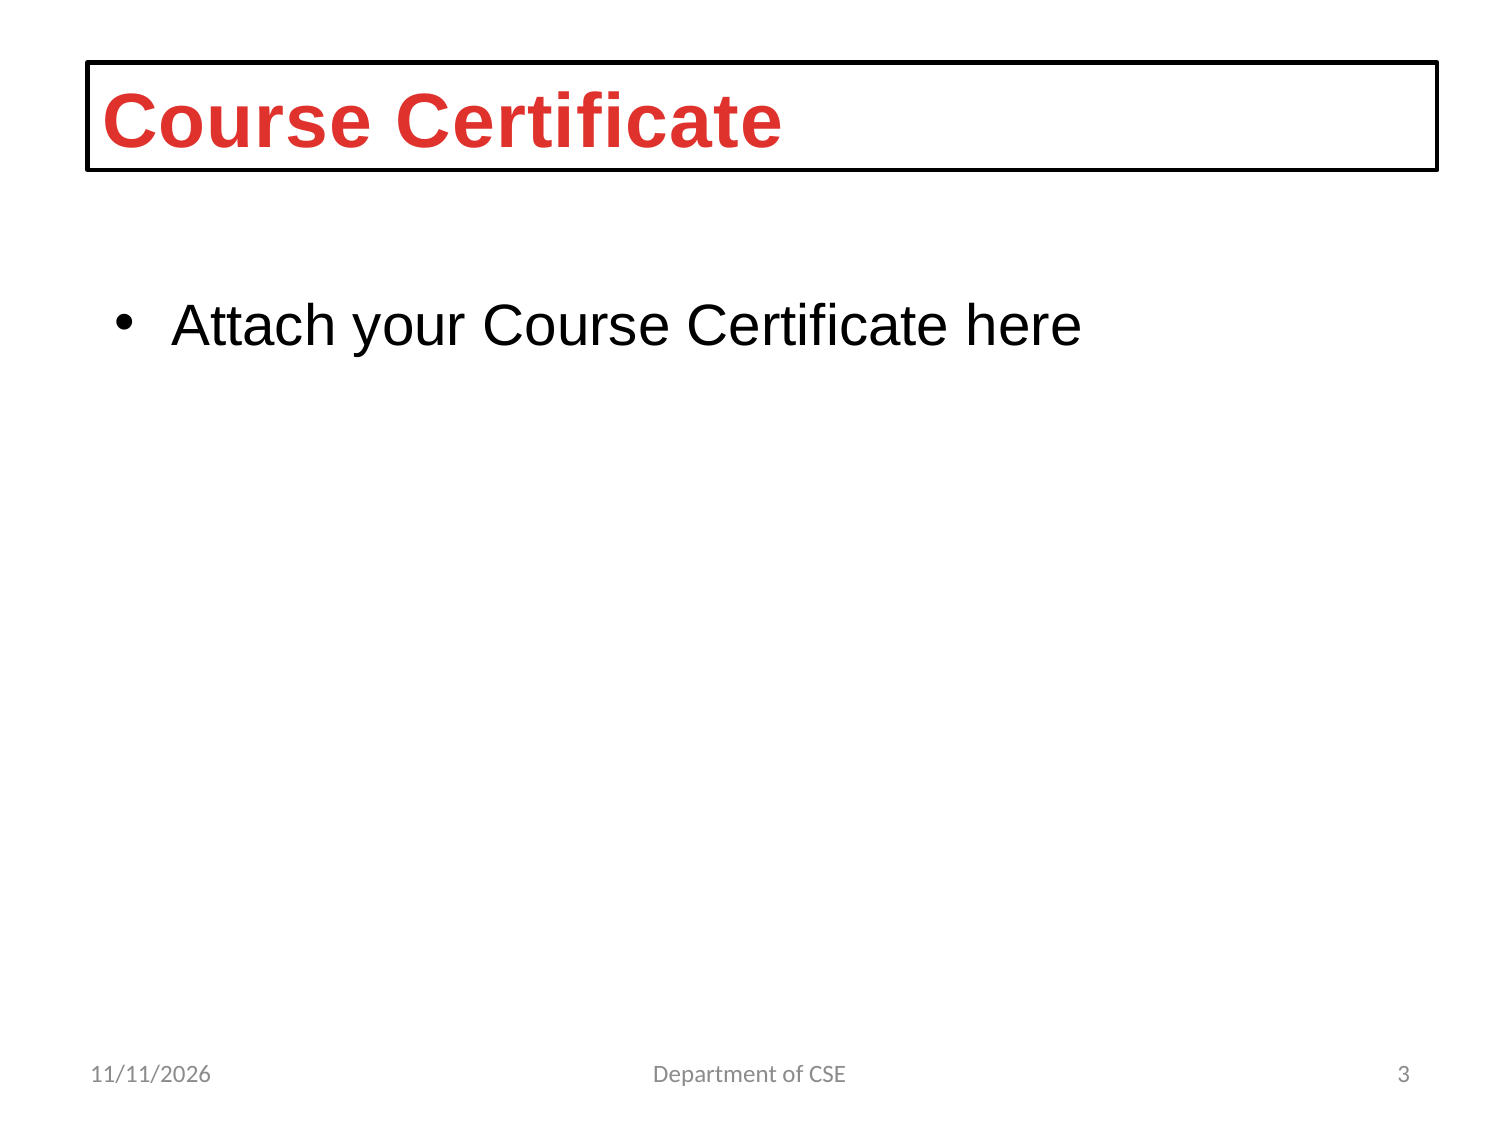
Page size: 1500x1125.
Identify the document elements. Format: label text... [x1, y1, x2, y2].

text_box Attach your Course Certificate here [99, 293, 1413, 861]
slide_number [75, 1042, 425, 1103]
slide_number 3 [1074, 1042, 1425, 1103]
text_box Course Certificate [85, 60, 1439, 172]
footer Department of CSE [512, 1042, 988, 1103]
